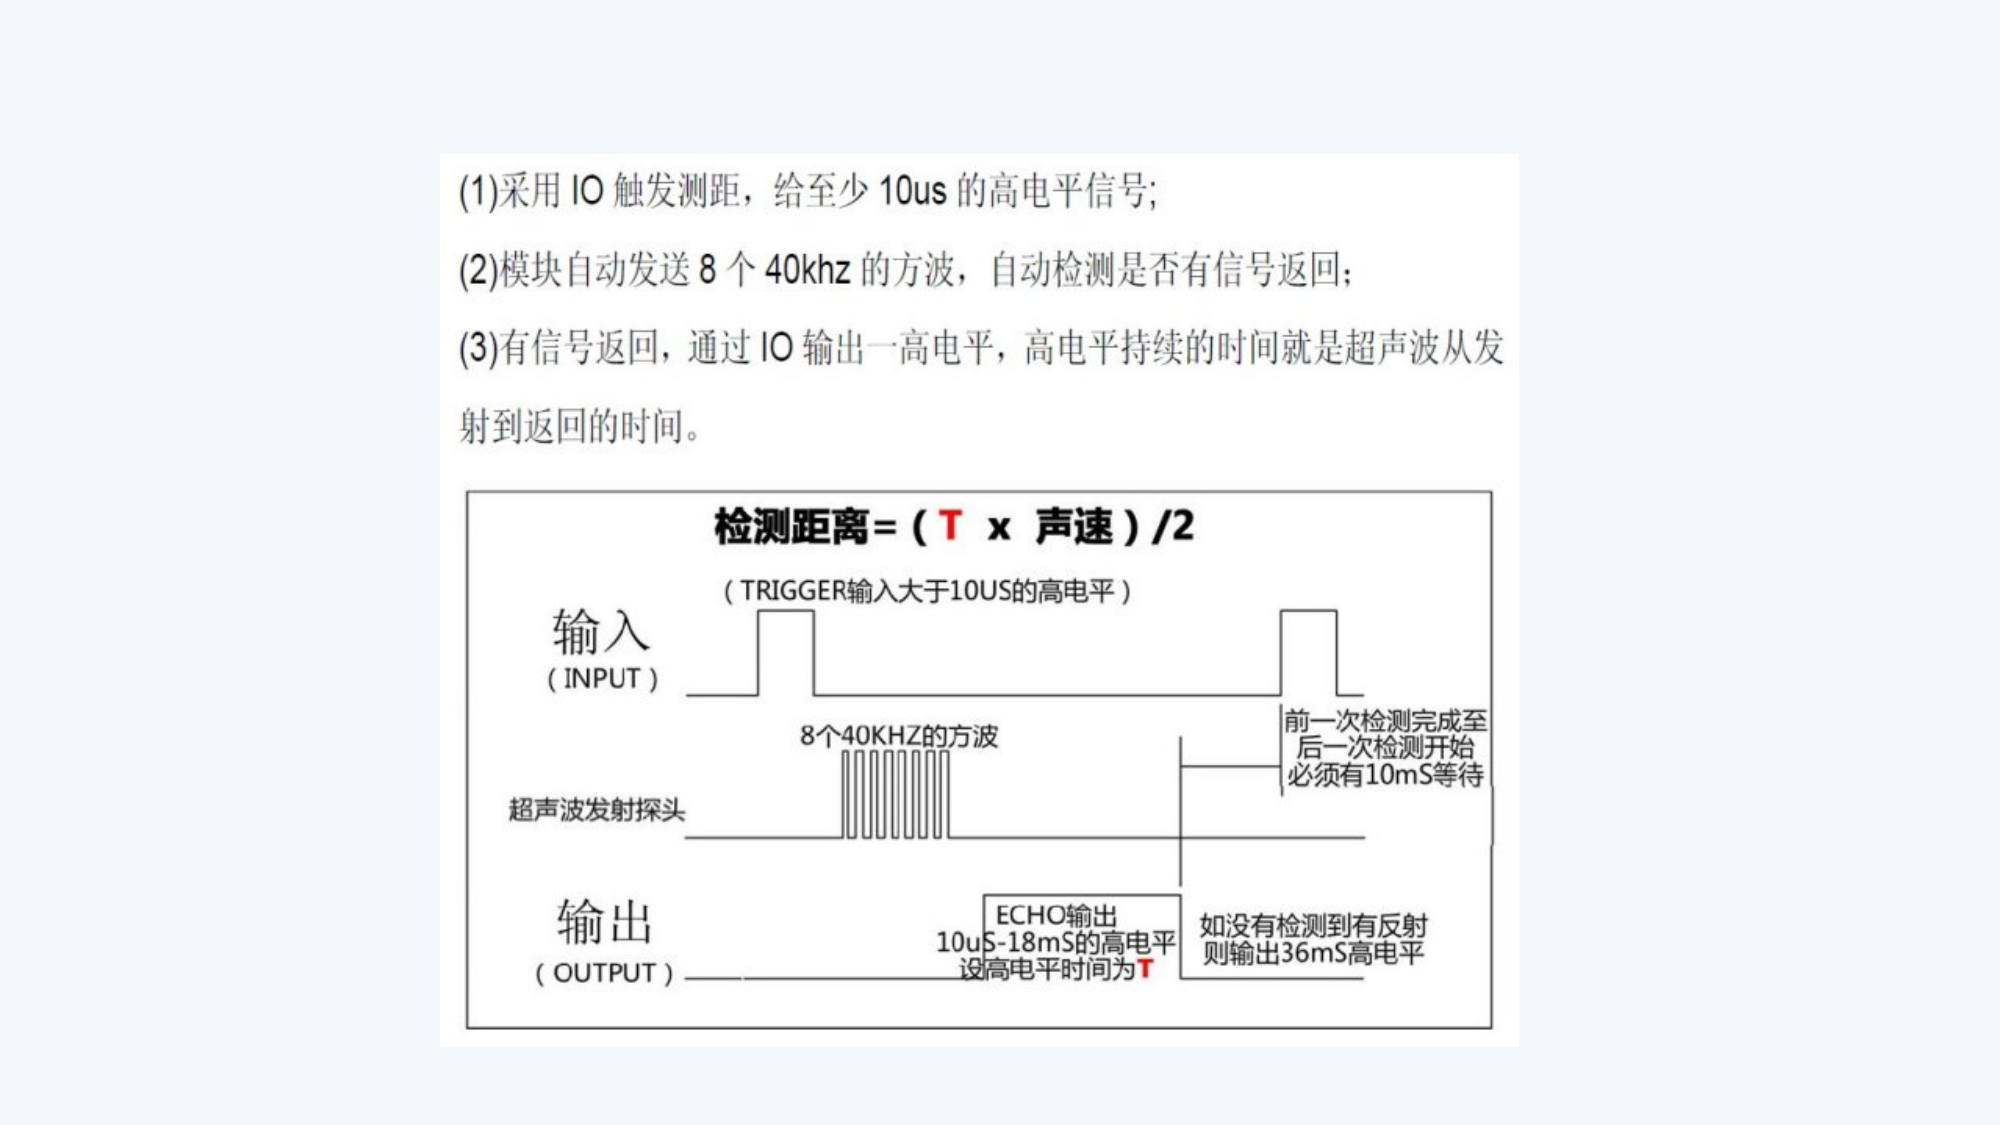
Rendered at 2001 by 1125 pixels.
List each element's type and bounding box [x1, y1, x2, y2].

picture [440, 154, 1519, 1047]
